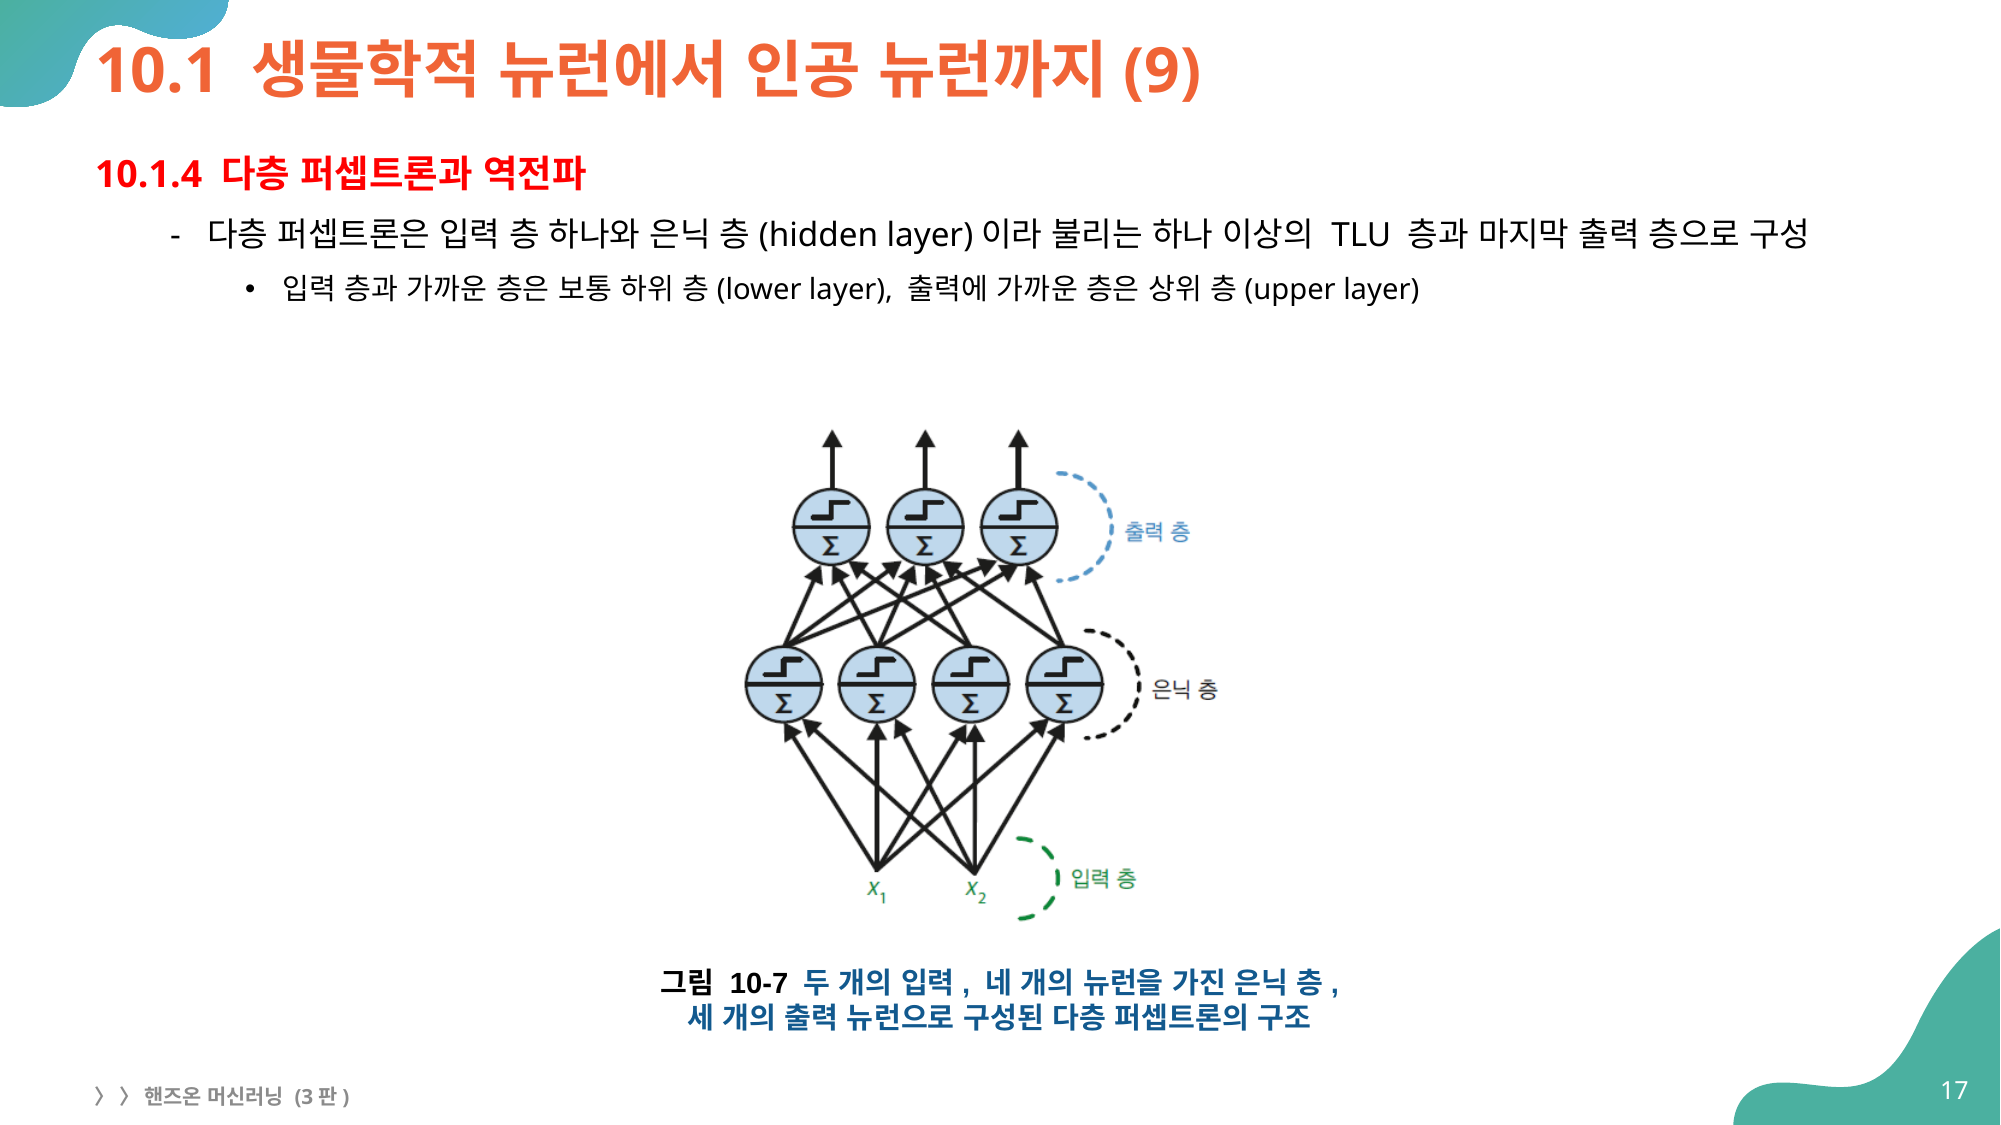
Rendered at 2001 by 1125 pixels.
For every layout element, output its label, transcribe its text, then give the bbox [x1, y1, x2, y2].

title 10.1 생물학적 뉴런에서 인공 뉴런까지(9) [79, 17, 1931, 128]
footer 〉 〉 핸즈온 머신러닝 (3판) [79, 1078, 755, 1114]
text_box 그림 10-7 두 개의 입력, 네 개의 뉴런을 가진 은닉 층, 세 개의 출력 뉴런으로 구성된 다층 퍼셉트론의 구조 [627, 956, 1373, 1042]
slide_number 17 [1917, 1061, 1984, 1122]
picture [705, 399, 1267, 930]
list 10.1.4 다층 퍼셉트론과 역전파 다층 퍼셉트론은 입력 층 하나와 은닉 층(hidden layer)이라 불리는 하나 이상의 TLU 층과 마지막 출력 층으로 구성 입력 층과 가까운 층은 보통 하위 층(lower layer), 출력에 가까운 층은 상위 층(upper layer) [79, 133, 1892, 1035]
